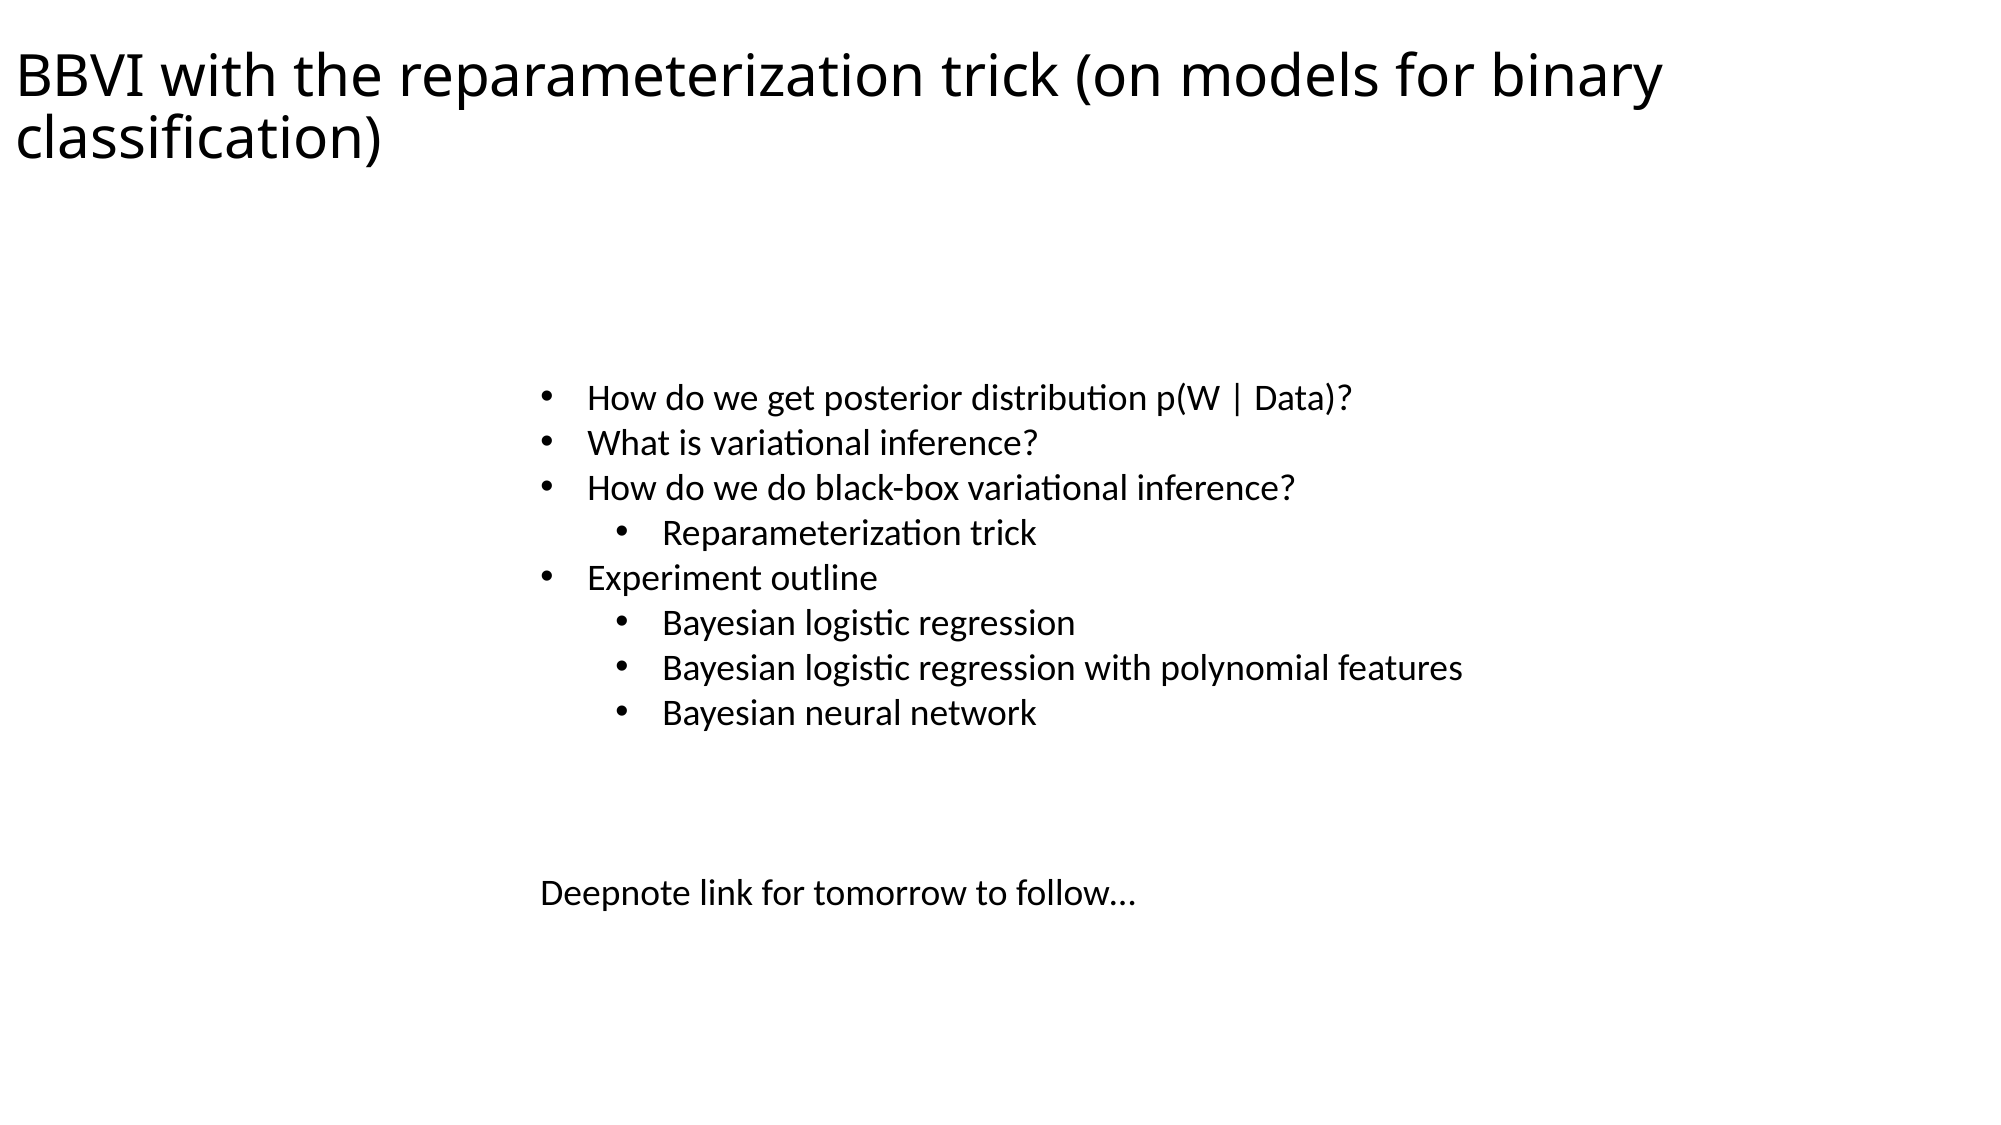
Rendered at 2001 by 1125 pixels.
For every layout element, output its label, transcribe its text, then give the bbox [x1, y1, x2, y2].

text_box How do we get posterior distribution p(W | Data)? What is variational inference? How do we do black-box variational inference? Reparameterization trick Experiment outline Bayesian logistic regression Bayesian logistic regression with polynomial features Bayesian neural network Deepnote link for tomorrow to follow… [525, 365, 1583, 921]
title BBVI with the reparameterization trick (on models for binary classification) [0, 0, 2000, 218]
